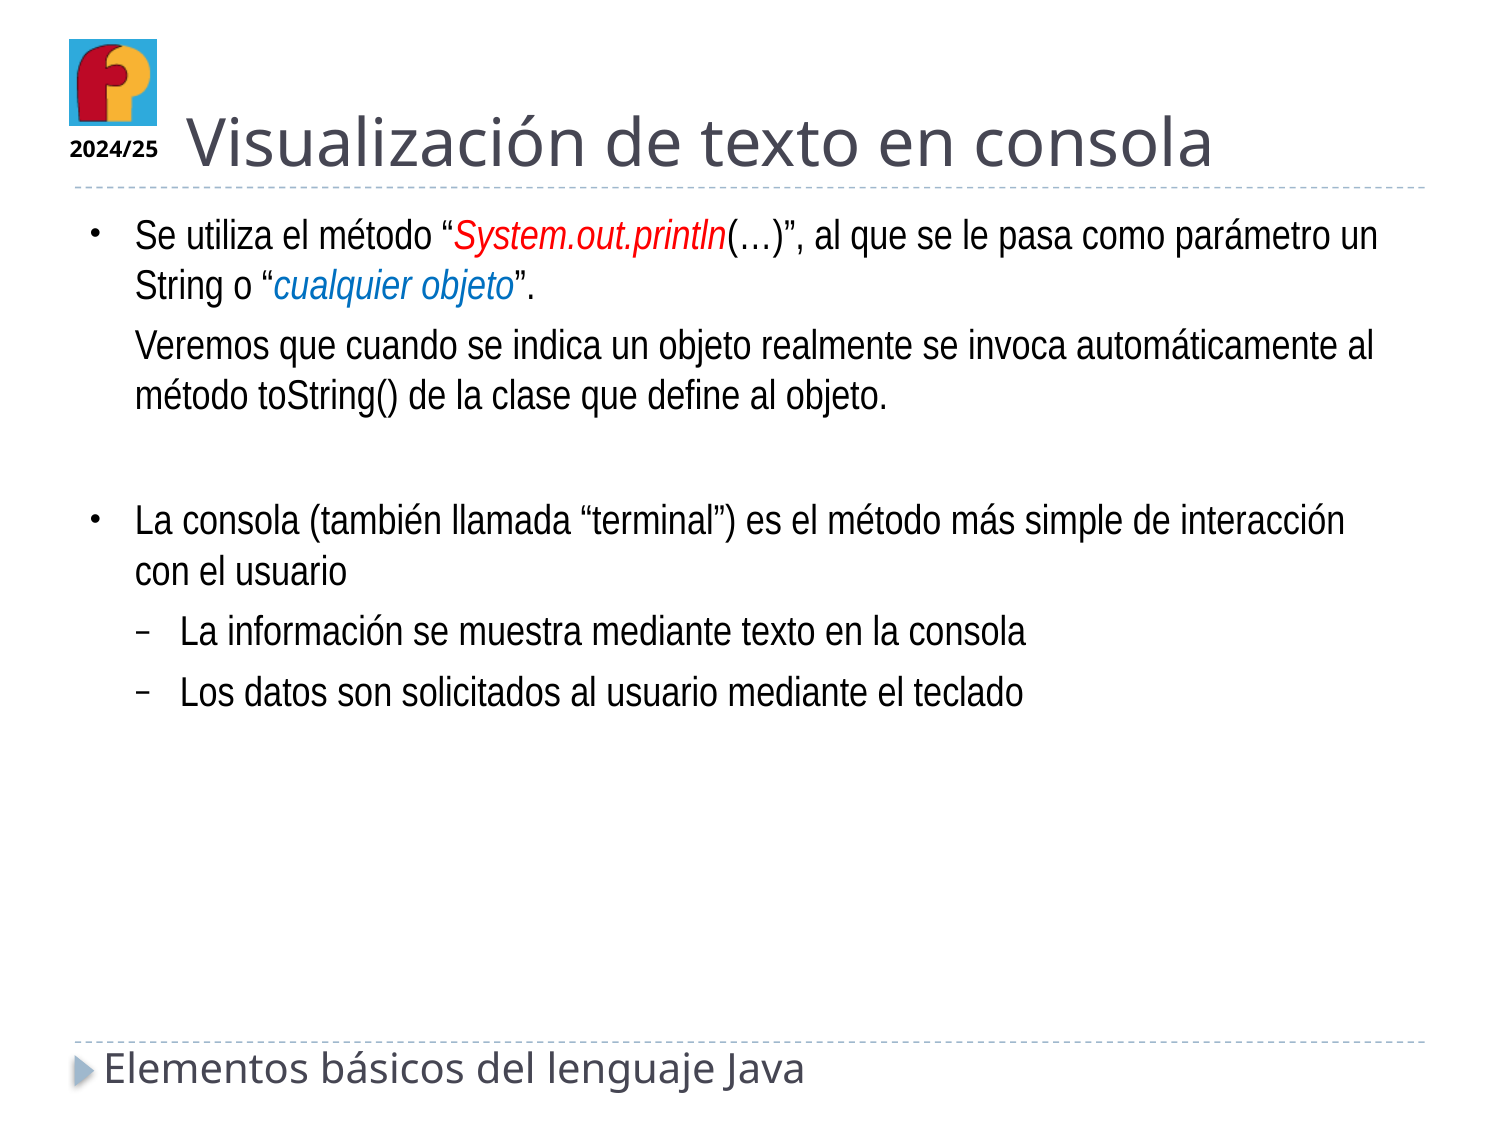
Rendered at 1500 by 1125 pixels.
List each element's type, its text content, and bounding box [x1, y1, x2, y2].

list Se utiliza el método “System.out.println(…)”, al que se le pasa como parámetro un String o “cualquier objeto”. Veremos que cuando se indica un objeto realmente se invoca automáticamente al método toString() de la clase que define al objeto. La consola (también llamada “terminal”) es el método más simple de interacción con el usuario La información se muestra mediante texto en la consola Los datos son solicitados al usuario mediante el teclado [75, 200, 1425, 1010]
title Visualización de texto en consola [171, 24, 1425, 188]
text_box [56, 38, 172, 171]
